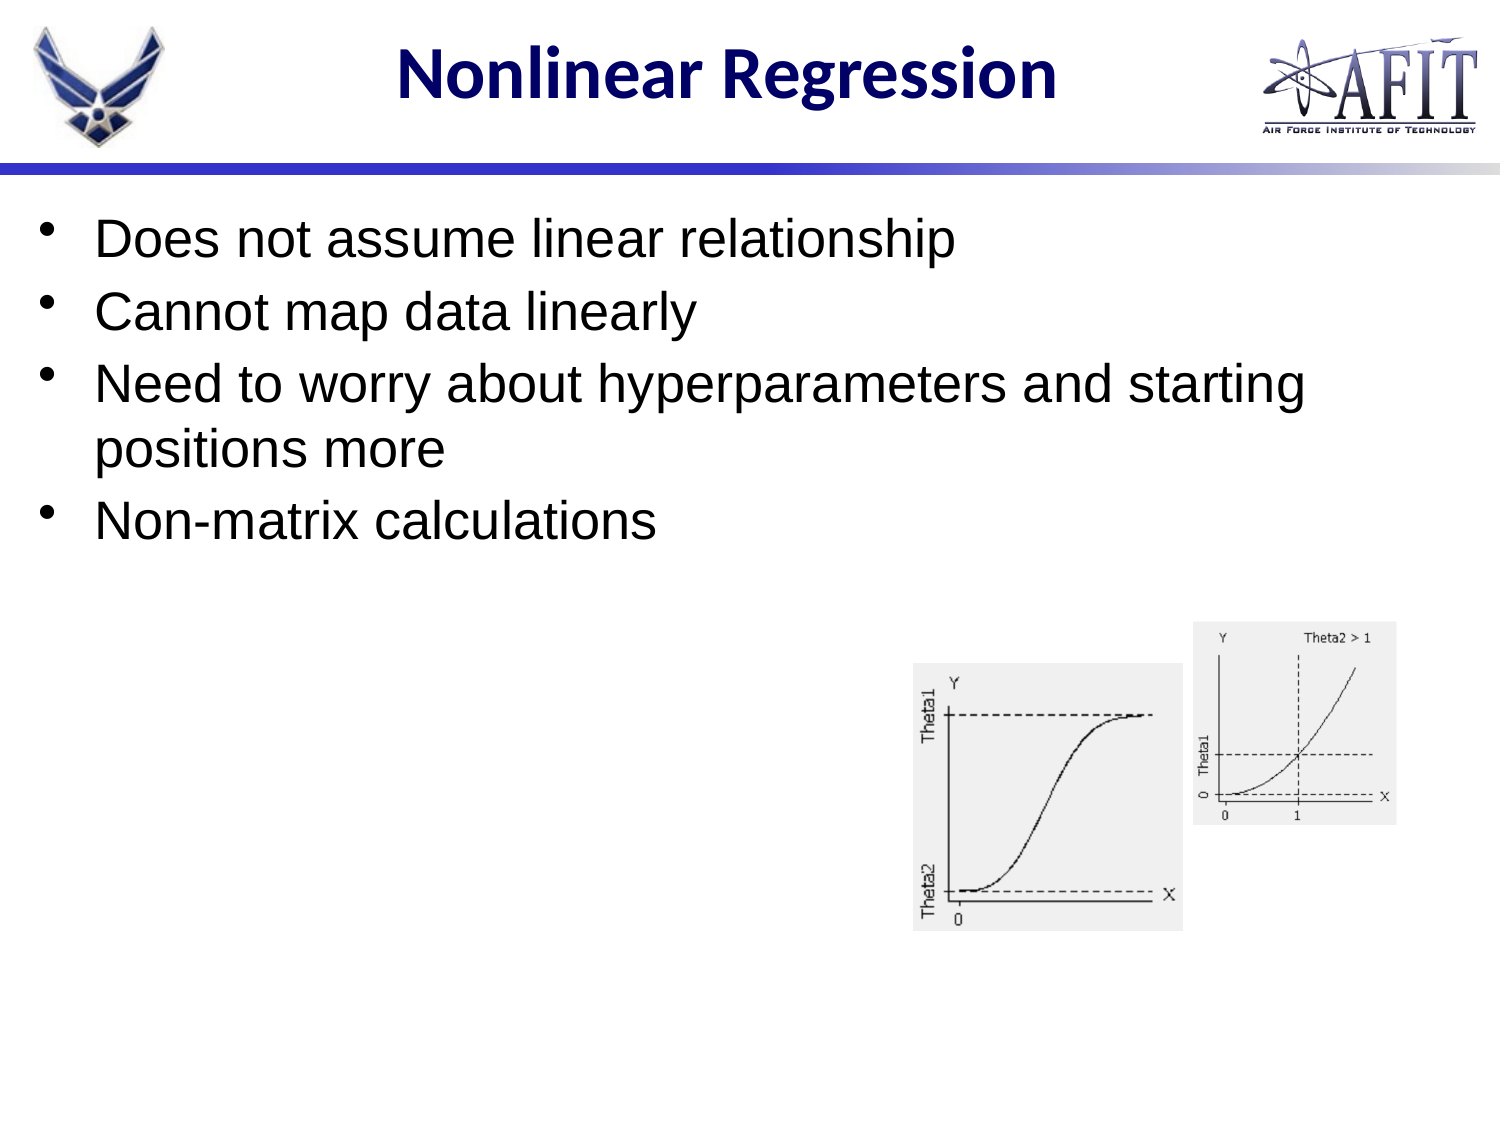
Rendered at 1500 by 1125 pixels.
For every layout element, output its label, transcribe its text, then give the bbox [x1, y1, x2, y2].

title Nonlinear Regression [167, 15, 1288, 157]
list Does not assume linear relationship Cannot map data linearly Need to worry about hyperparameters and starting positions more Non-matrix calculations [22, 195, 1483, 1110]
picture [33, 26, 165, 148]
picture [908, 613, 1404, 935]
